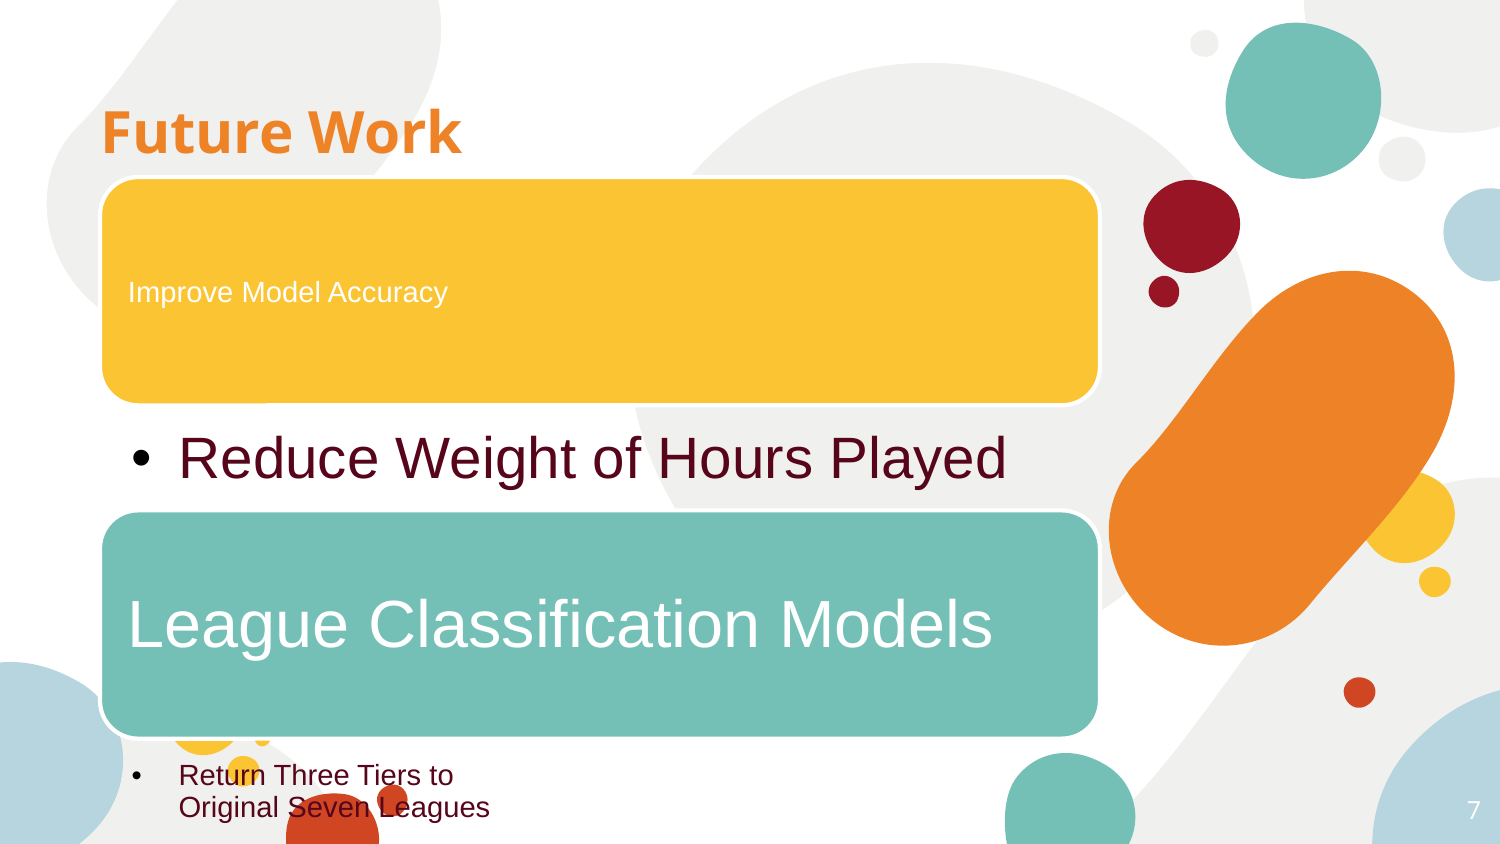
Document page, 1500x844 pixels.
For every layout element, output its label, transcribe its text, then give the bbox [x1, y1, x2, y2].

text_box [99, 176, 1101, 844]
slide_number 7 [1391, 779, 1482, 844]
title Future Work [100, 60, 1067, 166]
